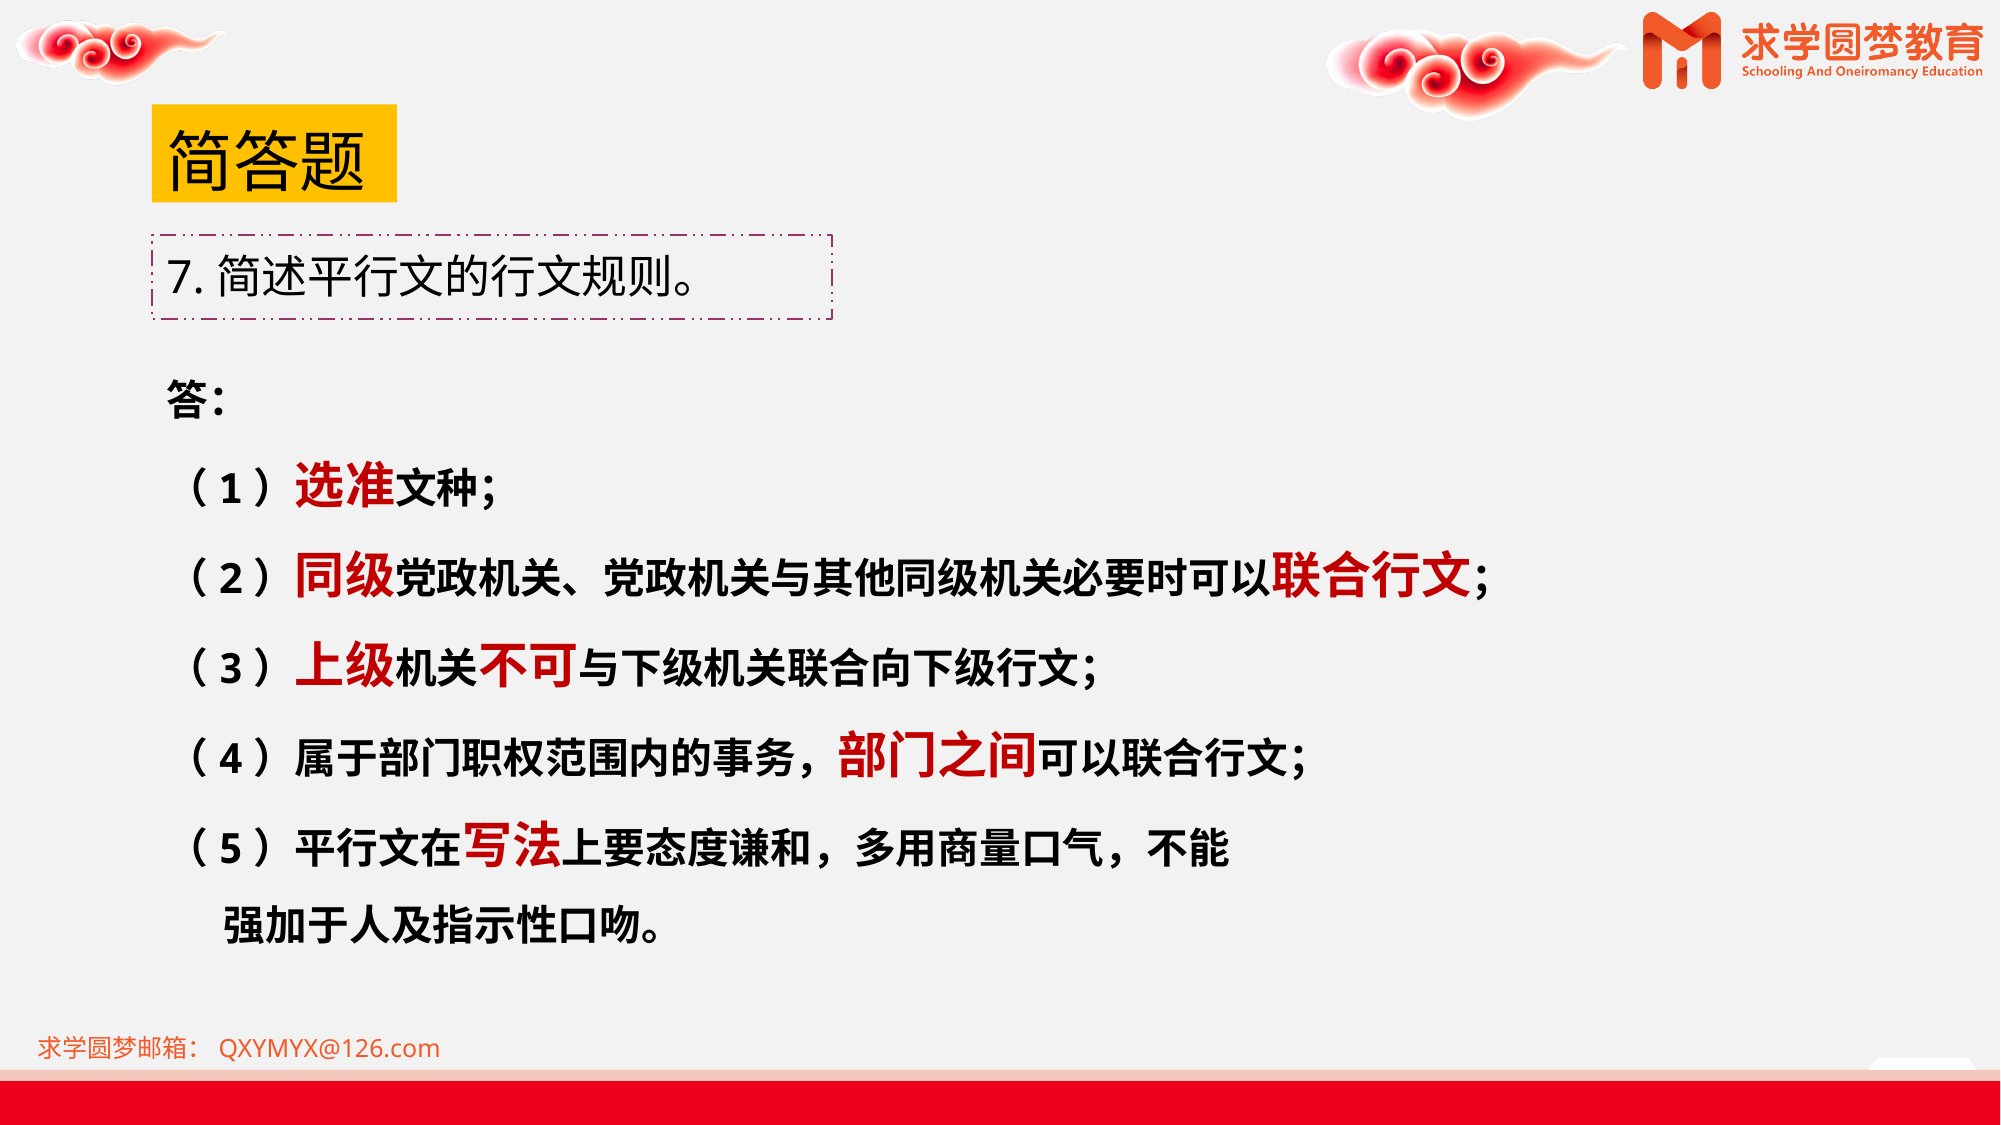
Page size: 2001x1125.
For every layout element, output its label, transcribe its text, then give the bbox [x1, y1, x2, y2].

picture [1, 0, 249, 95]
picture [1305, 0, 2000, 134]
title 简答题 [151, 104, 397, 203]
list 7.简述平行文的行文规则。 [151, 235, 833, 319]
text_box 答： （1）选准文种； （2）同级党政机关、党政机关与其他同级机关必要时可以联合行文； （3）上级机关不可与下级机关联合向下级行文； （4）属于部门职权范围内的事务，部门之间可以联合行文； （5）平行文在写法上要态度谦和，多用商量口气，不能 强加于人及指示性口吻。 [151, 341, 1556, 957]
